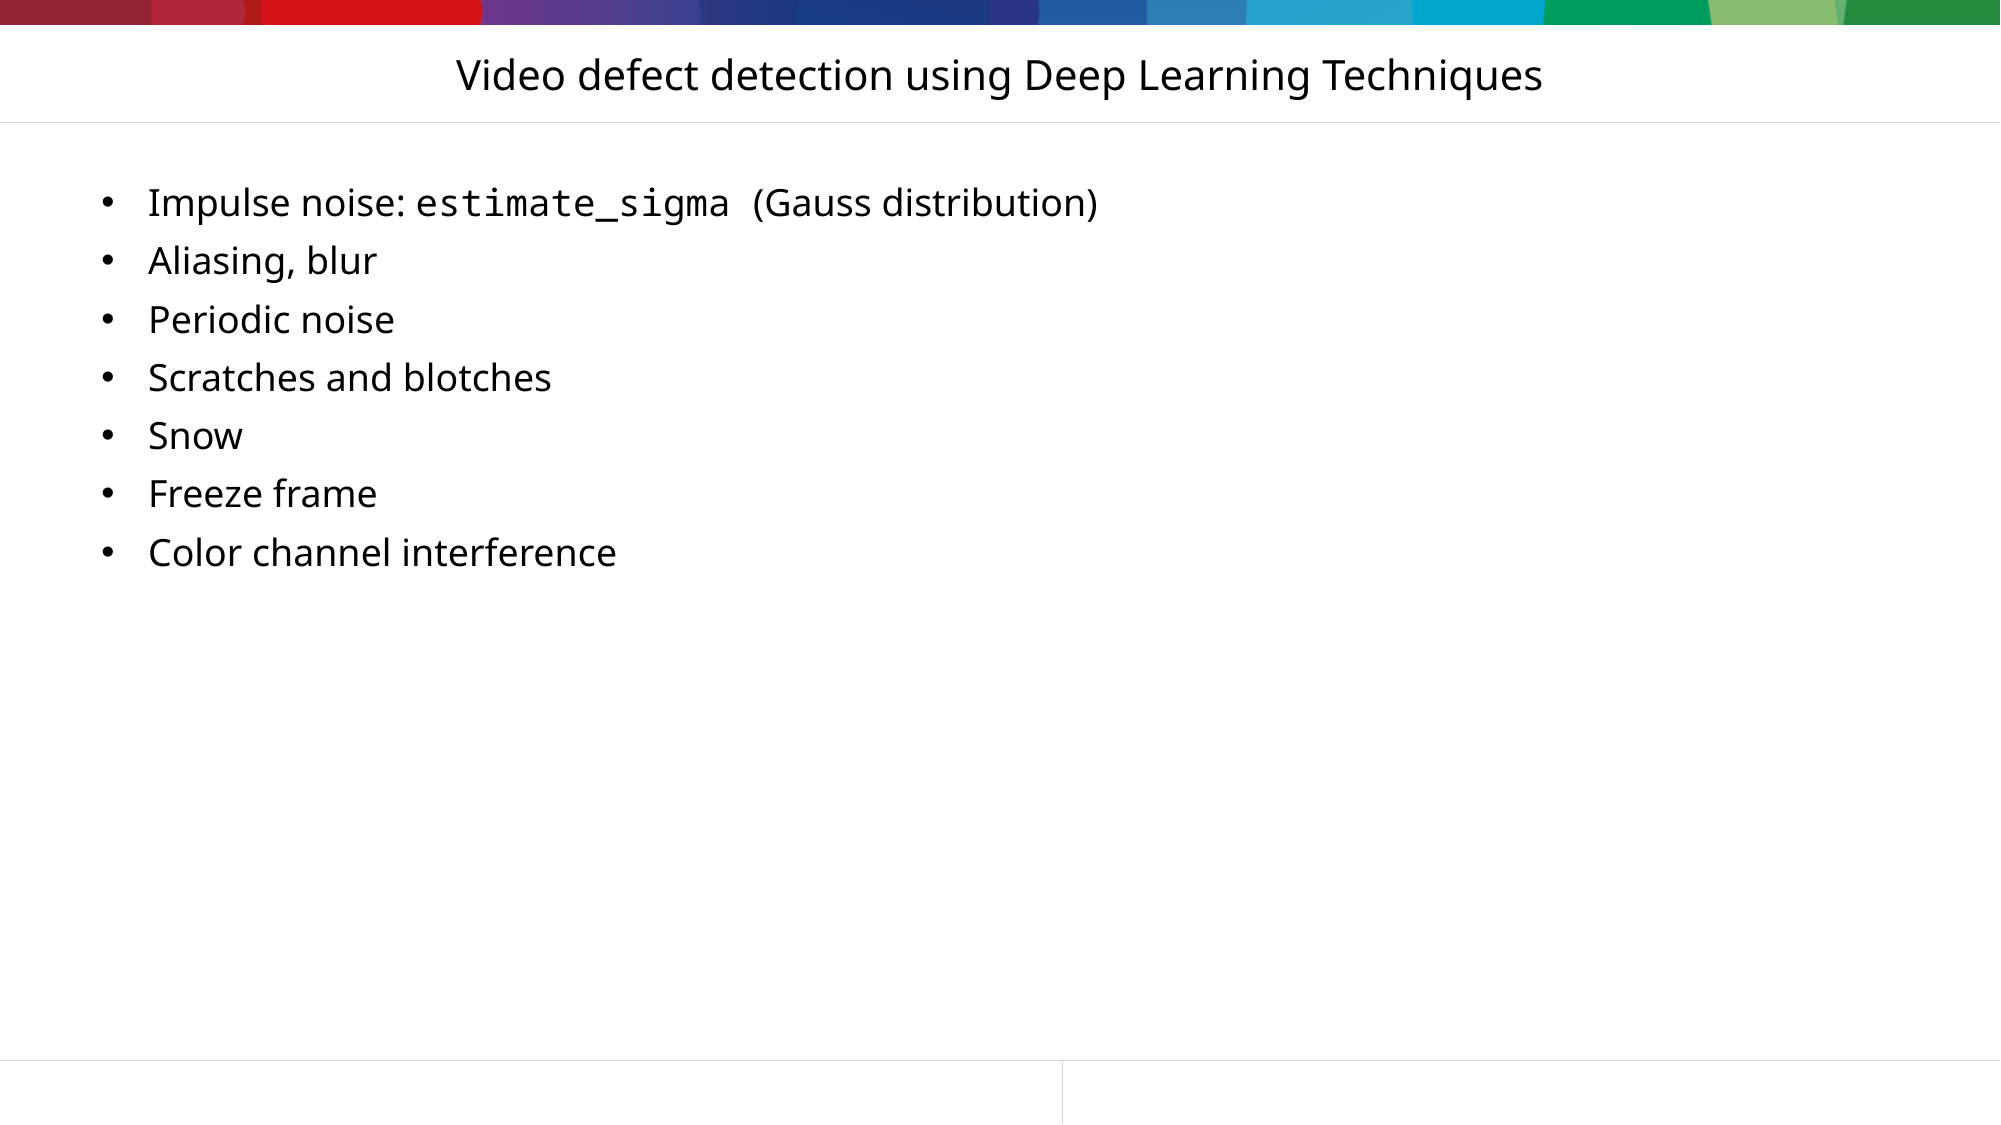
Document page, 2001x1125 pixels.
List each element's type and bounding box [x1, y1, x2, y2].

text_box [0, 0, 2000, 1125]
